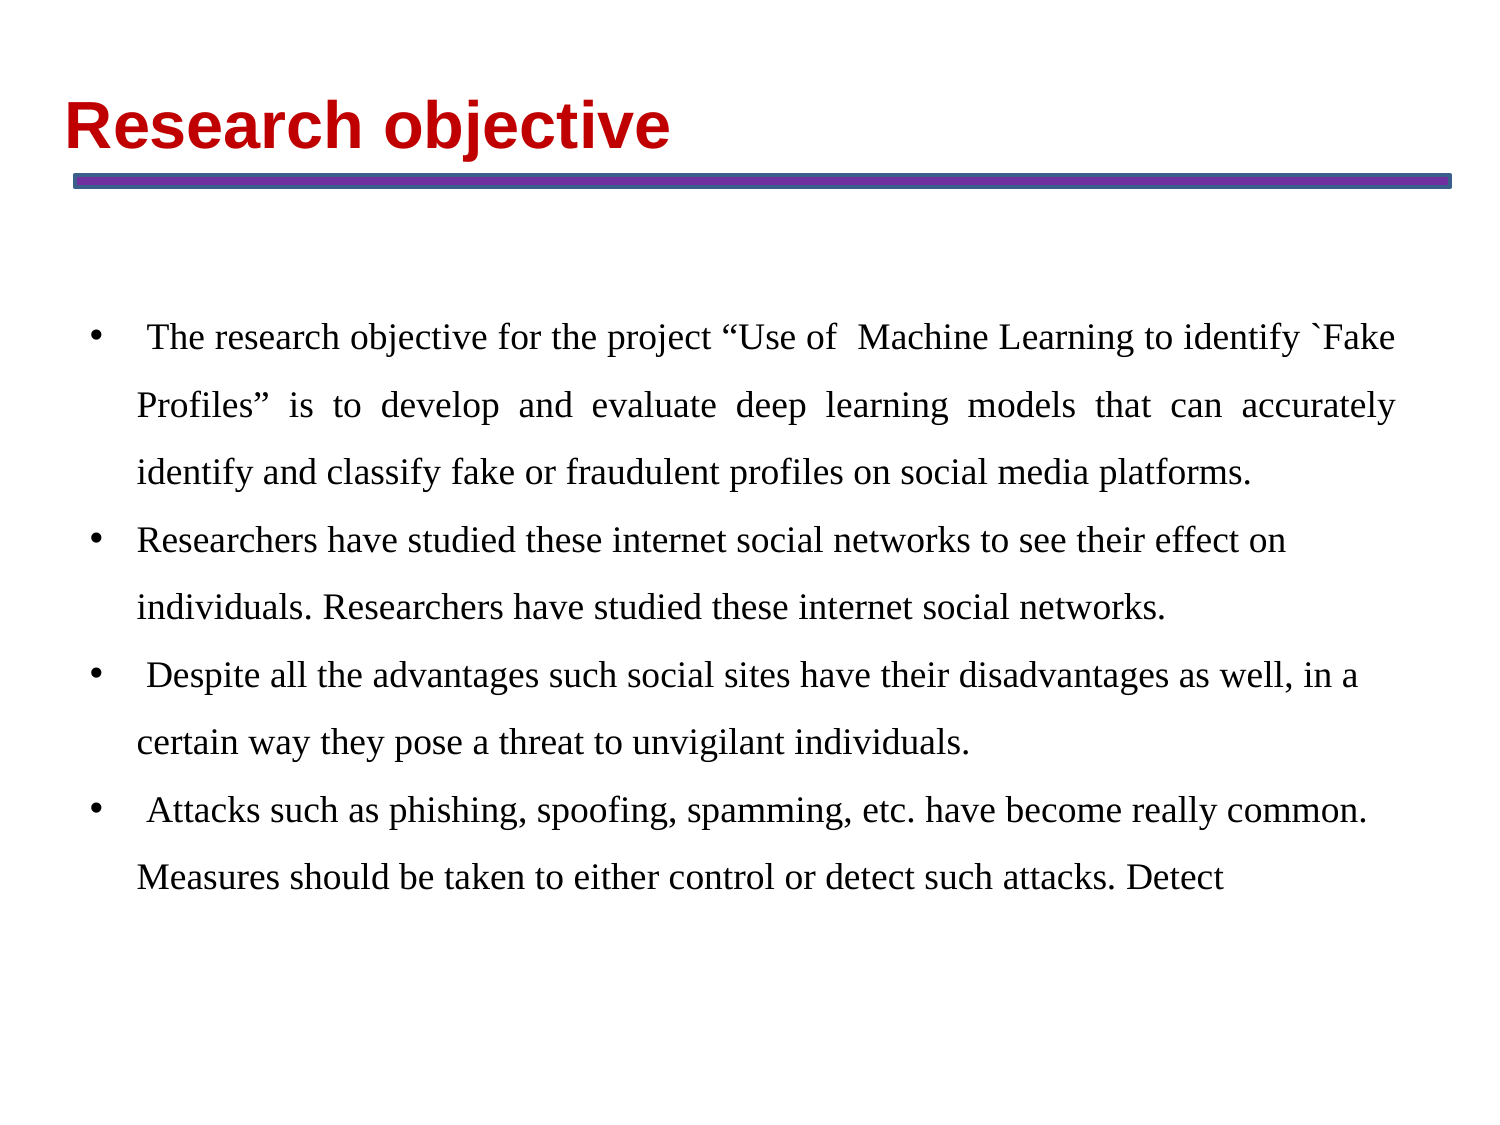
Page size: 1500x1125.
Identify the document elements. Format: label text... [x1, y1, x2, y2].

text_box Research objective [49, 74, 813, 170]
text_box [75, 174, 1450, 188]
text_box The research objective for the project “Use of Machine Learning to identify `Fake Profiles” is to develop and evaluate deep learning models that can accurately identify and classify fake or fraudulent profiles on social media platforms. Researchers have studied these internet social networks to see their effect on individuals. Researchers have studied these internet social networks. Despite all the advantages such social sites have their disadvantages as well, in a certain way they pose a threat to unvigilant individuals. Attacks such as phishing, spoofing, spamming, etc. have become really common. Measures should be taken to either control or detect such attacks. Detect [74, 282, 1413, 905]
